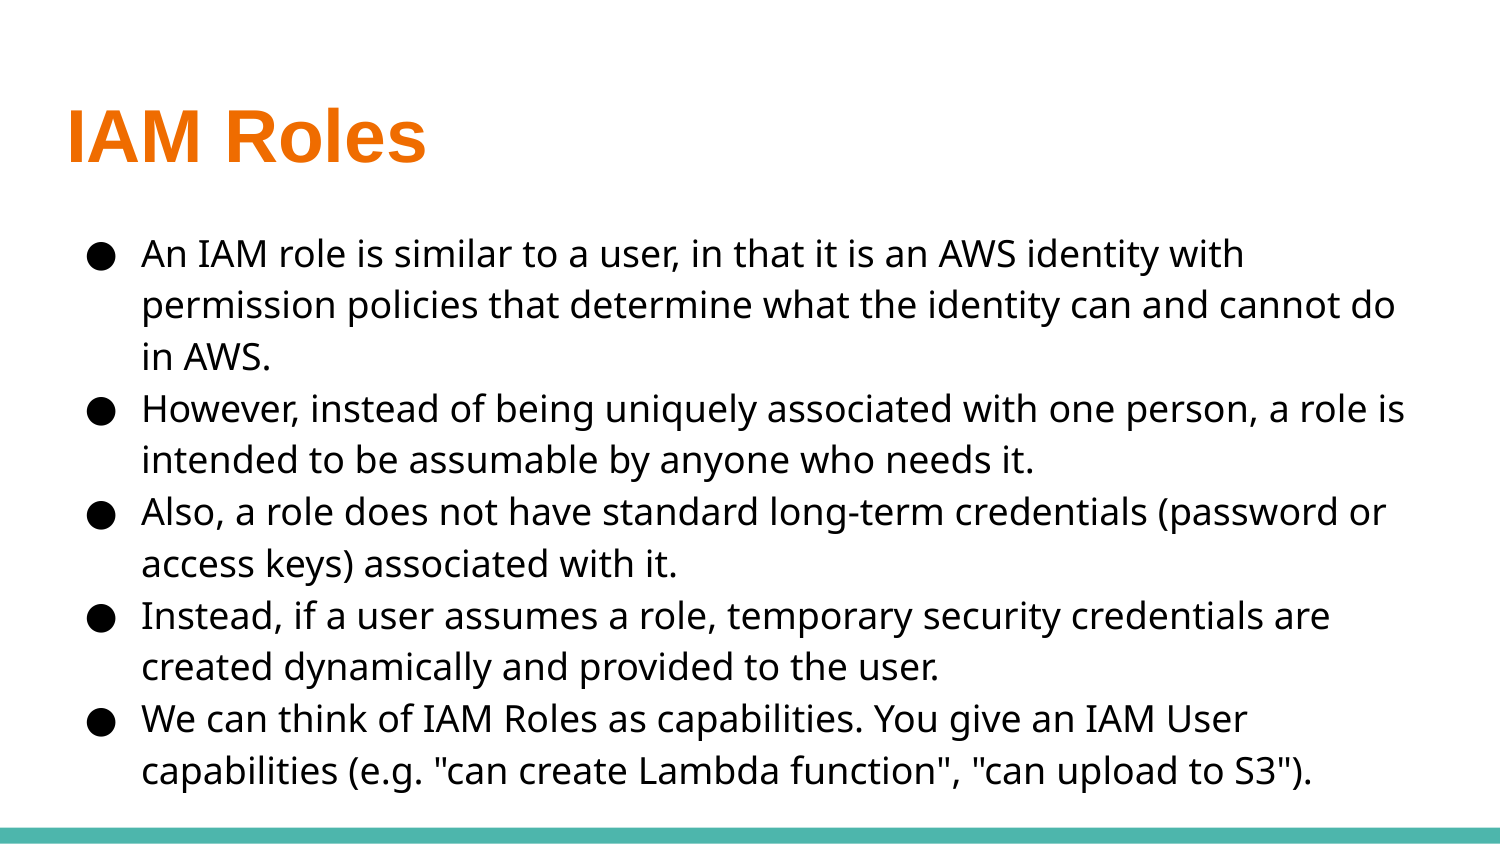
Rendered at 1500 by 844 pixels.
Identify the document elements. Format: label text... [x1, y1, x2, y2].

title IAM Roles [51, 72, 1449, 189]
list An IAM role is similar to a user, in that it is an AWS identity with permission policies that determine what the identity can and cannot do in AWS. However, instead of being uniquely associated with one person, a role is intended to be assumable by anyone who needs it. Also, a role does not have standard long-term credentials (password or access keys) associated with it. Instead, if a user assumes a role, temporary security credentials are created dynamically and provided to the user. We can think of IAM Roles as capabilities. You give an IAM User capabilities (e.g. "can create Lambda function", "can upload to S3"). [51, 207, 1449, 750]
